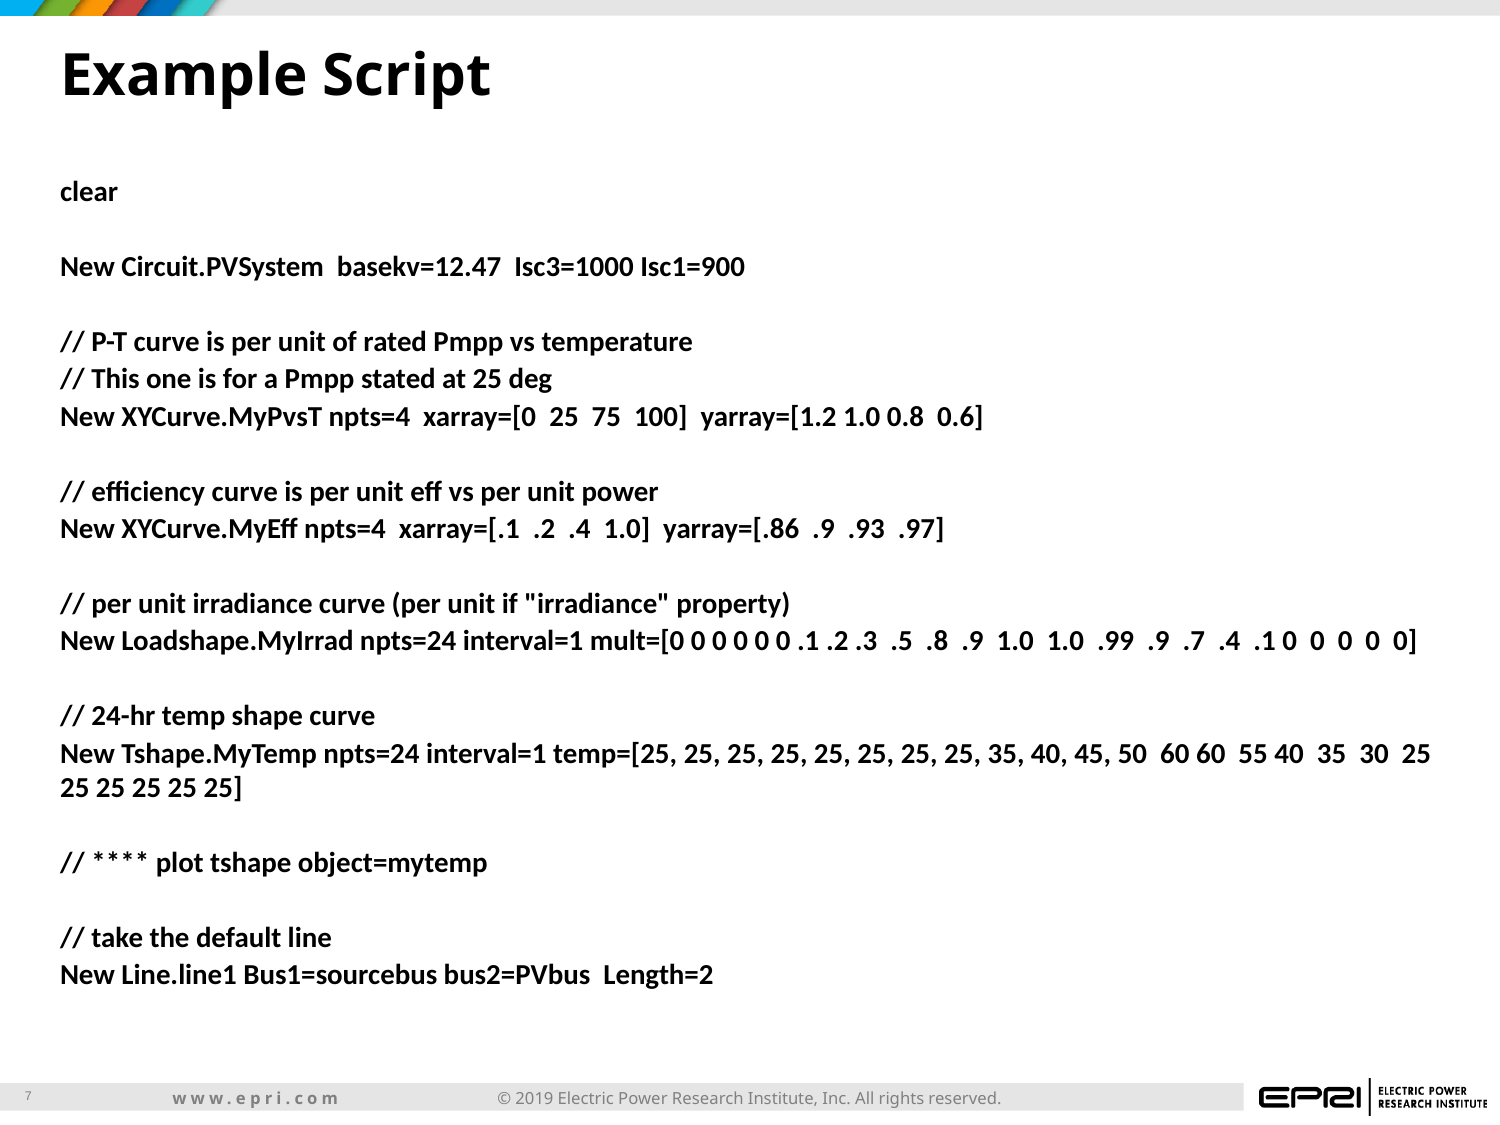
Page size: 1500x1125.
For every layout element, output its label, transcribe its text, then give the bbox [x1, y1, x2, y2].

picture [1259, 1078, 1487, 1116]
picture [34, 0, 268, 16]
list clear New Circuit.PVSystem basekv=12.47 Isc3=1000 Isc1=900 // P-T curve is per unit of rated Pmpp vs temperature // This one is for a Pmpp stated at 25 deg New XYCurve.MyPvsT npts=4 xarray=[0 25 75 100] yarray=[1.2 1.0 0.8 0.6] // efficiency curve is per unit eff vs per unit power New XYCurve.MyEff npts=4 xarray=[.1 .2 .4 1.0] yarray=[.86 .9 .93 .97] // per unit irradiance curve (per unit if "irradiance" property) New Loadshape.MyIrrad npts=24 interval=1 mult=[0 0 0 0 0 0 .1 .2 .3 .5 .8 .9 1.0 1.0 .99 .9 .7 .4 .1 0 0 0 0 0] // 24-hr temp shape curve New Tshape.MyTemp npts=24 interval=1 temp=[25, 25, 25, 25, 25, 25, 25, 25, 35, 40, 45, 50 60 60 55 40 35 30 25 25 25 25 25 25] // **** plot tshape object=mytemp // take the default line New Line.line1 Bus1=sourcebus bus2=PVbus Length=2 [44, 164, 1456, 1066]
title Example Script [44, 29, 1452, 151]
